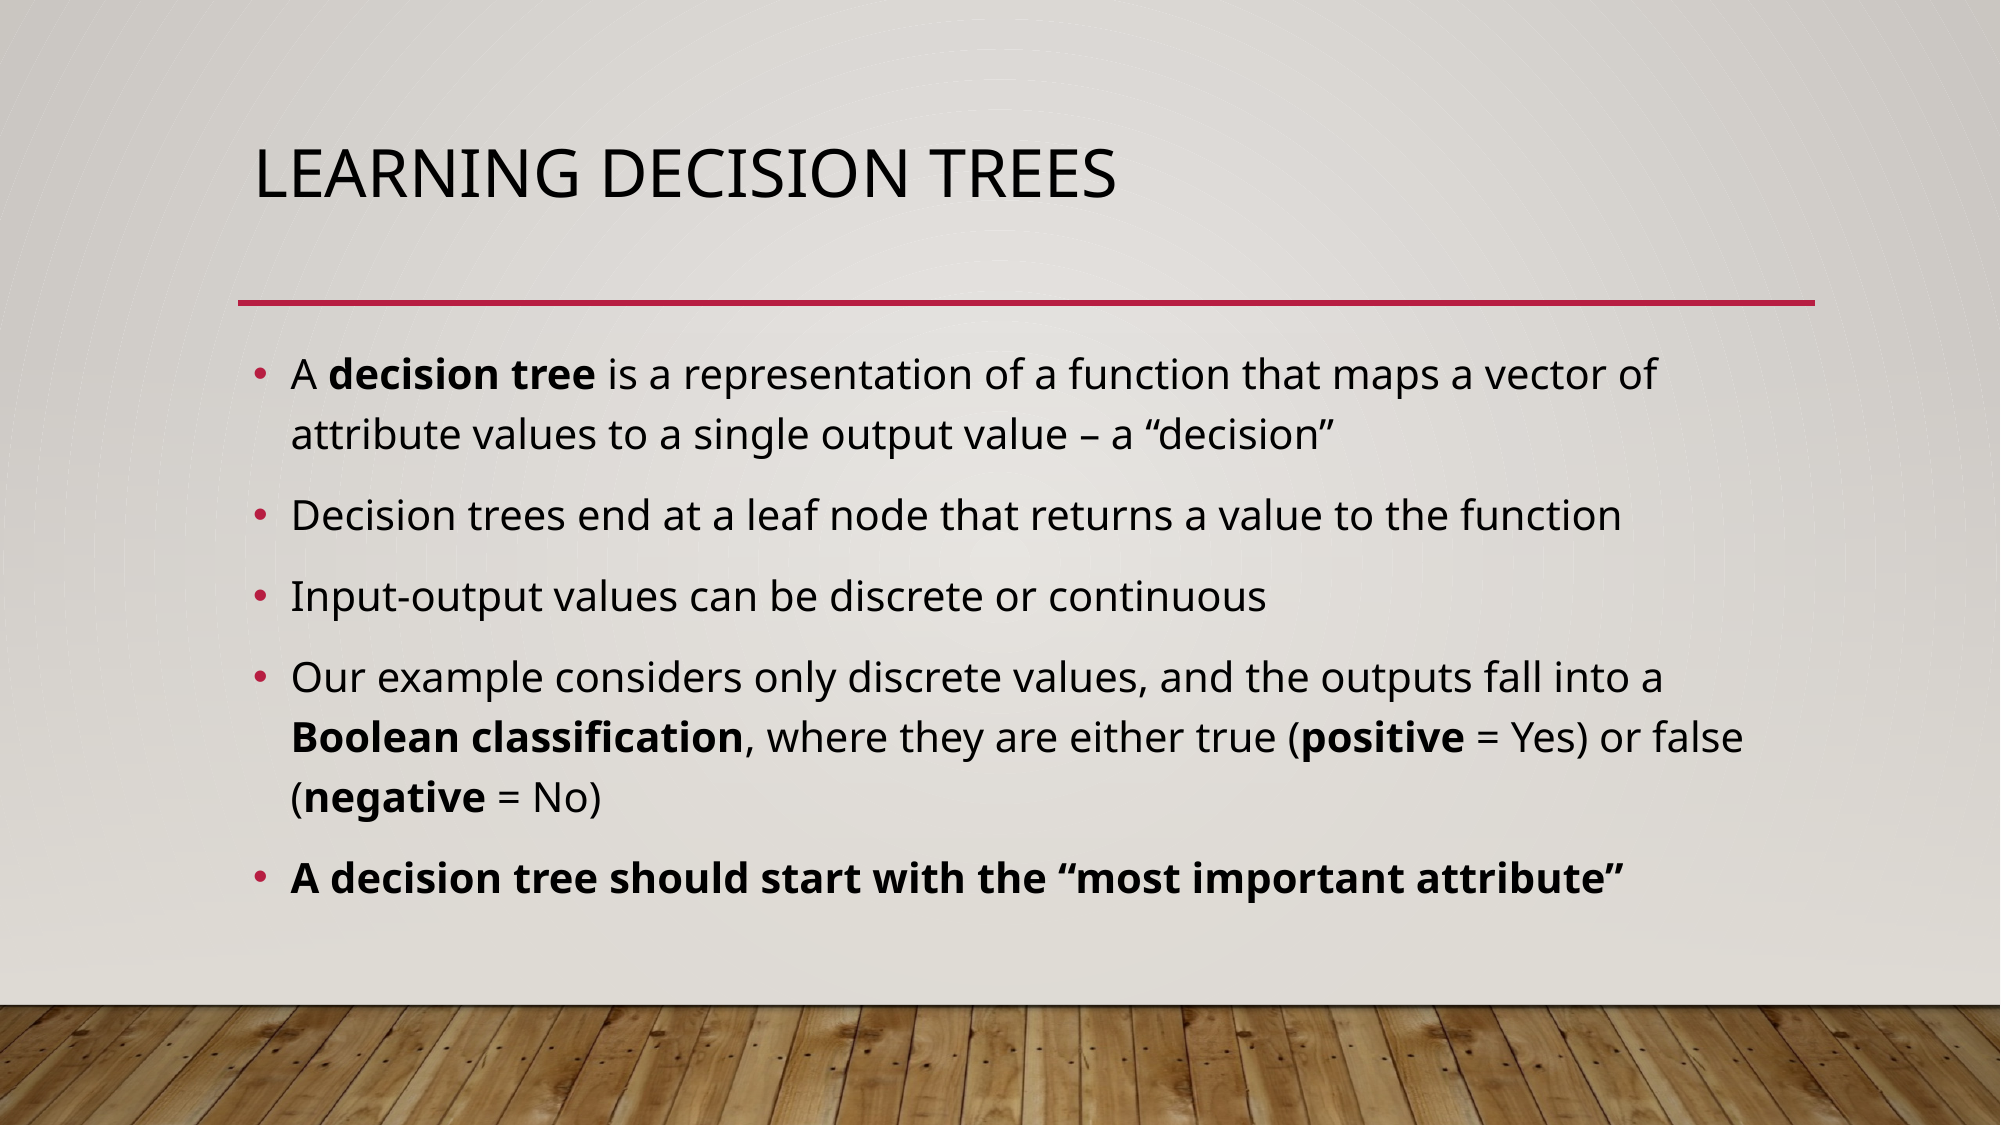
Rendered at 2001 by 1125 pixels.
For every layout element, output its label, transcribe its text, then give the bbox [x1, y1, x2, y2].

picture [0, 1005, 2000, 1125]
list A decision tree is a representation of a function that maps a vector of attribute values to a single output value – a “decision” Decision trees end at a leaf node that returns a value to the function Input-output values can be discrete or continuous Our example considers only discrete values, and the outputs fall into a Boolean classification, where they are either true (positive = Yes) or false (negative = No) A decision tree should start with the “most important attribute” [238, 330, 1814, 897]
title Learning decision trees [238, 131, 1814, 305]
